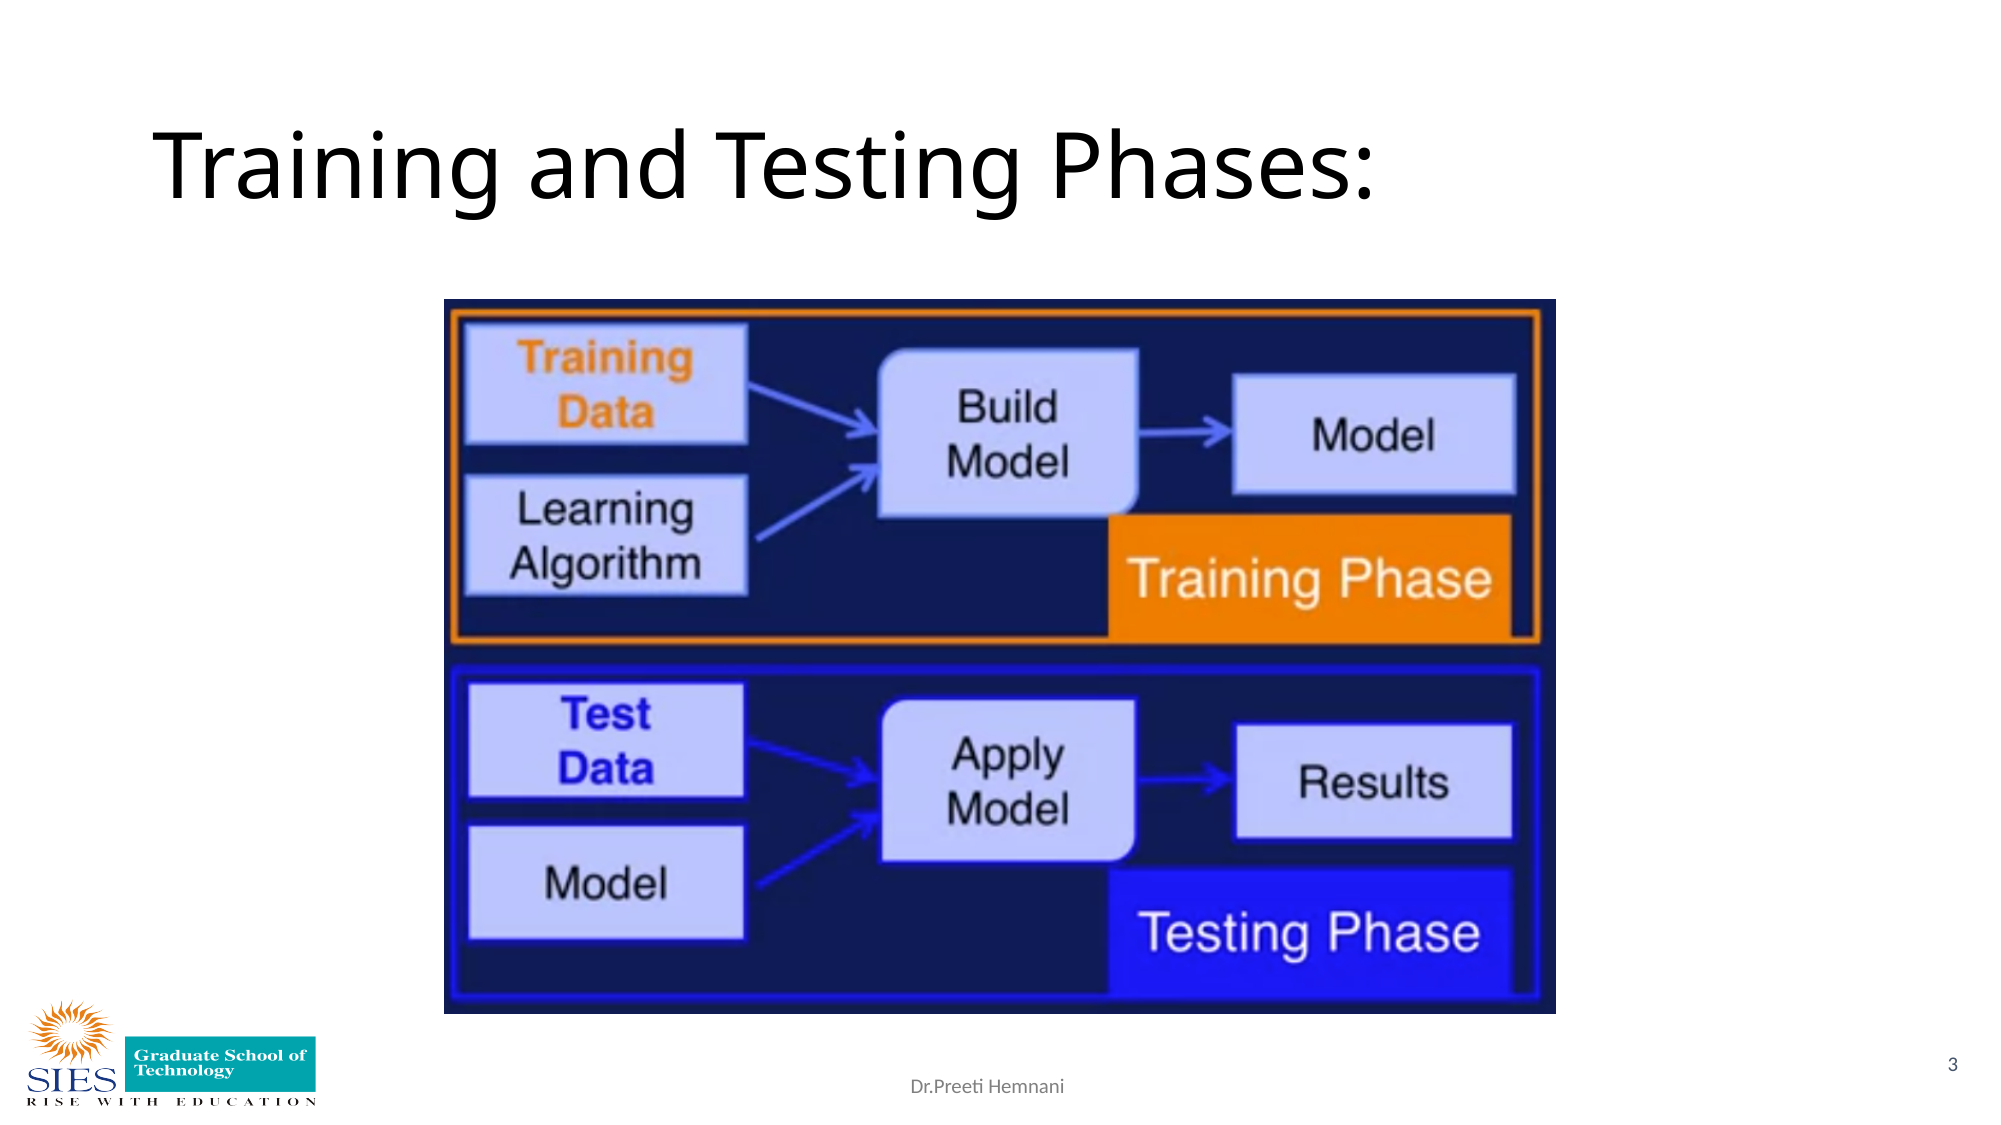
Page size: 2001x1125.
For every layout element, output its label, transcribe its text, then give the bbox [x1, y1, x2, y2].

title Training and Testing Phases: [137, 59, 1911, 278]
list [444, 299, 1556, 1014]
picture [26, 998, 316, 1106]
